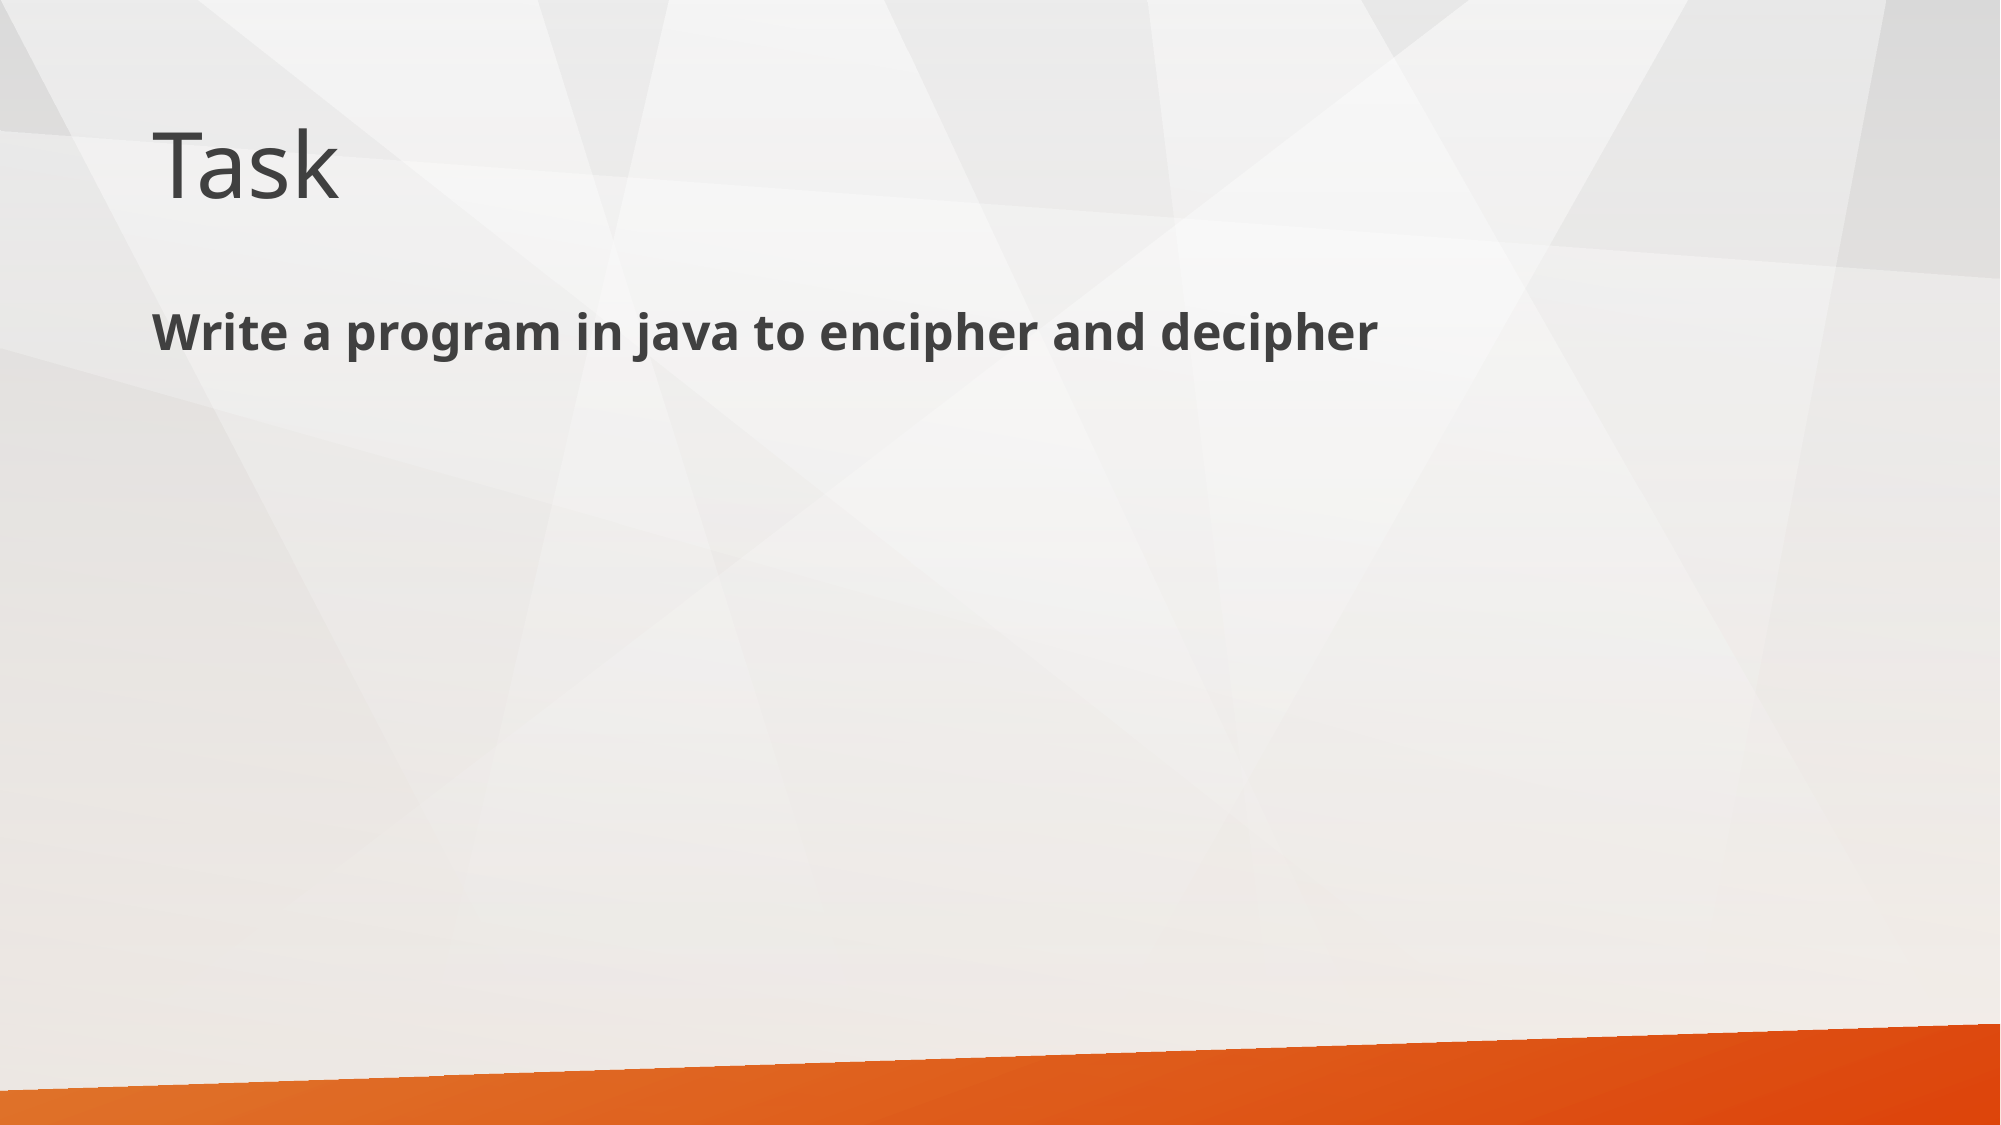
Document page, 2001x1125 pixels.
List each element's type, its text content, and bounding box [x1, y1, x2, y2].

title Task [137, 59, 1863, 278]
list Write a program in java to encipher and decipher [137, 299, 1863, 1014]
